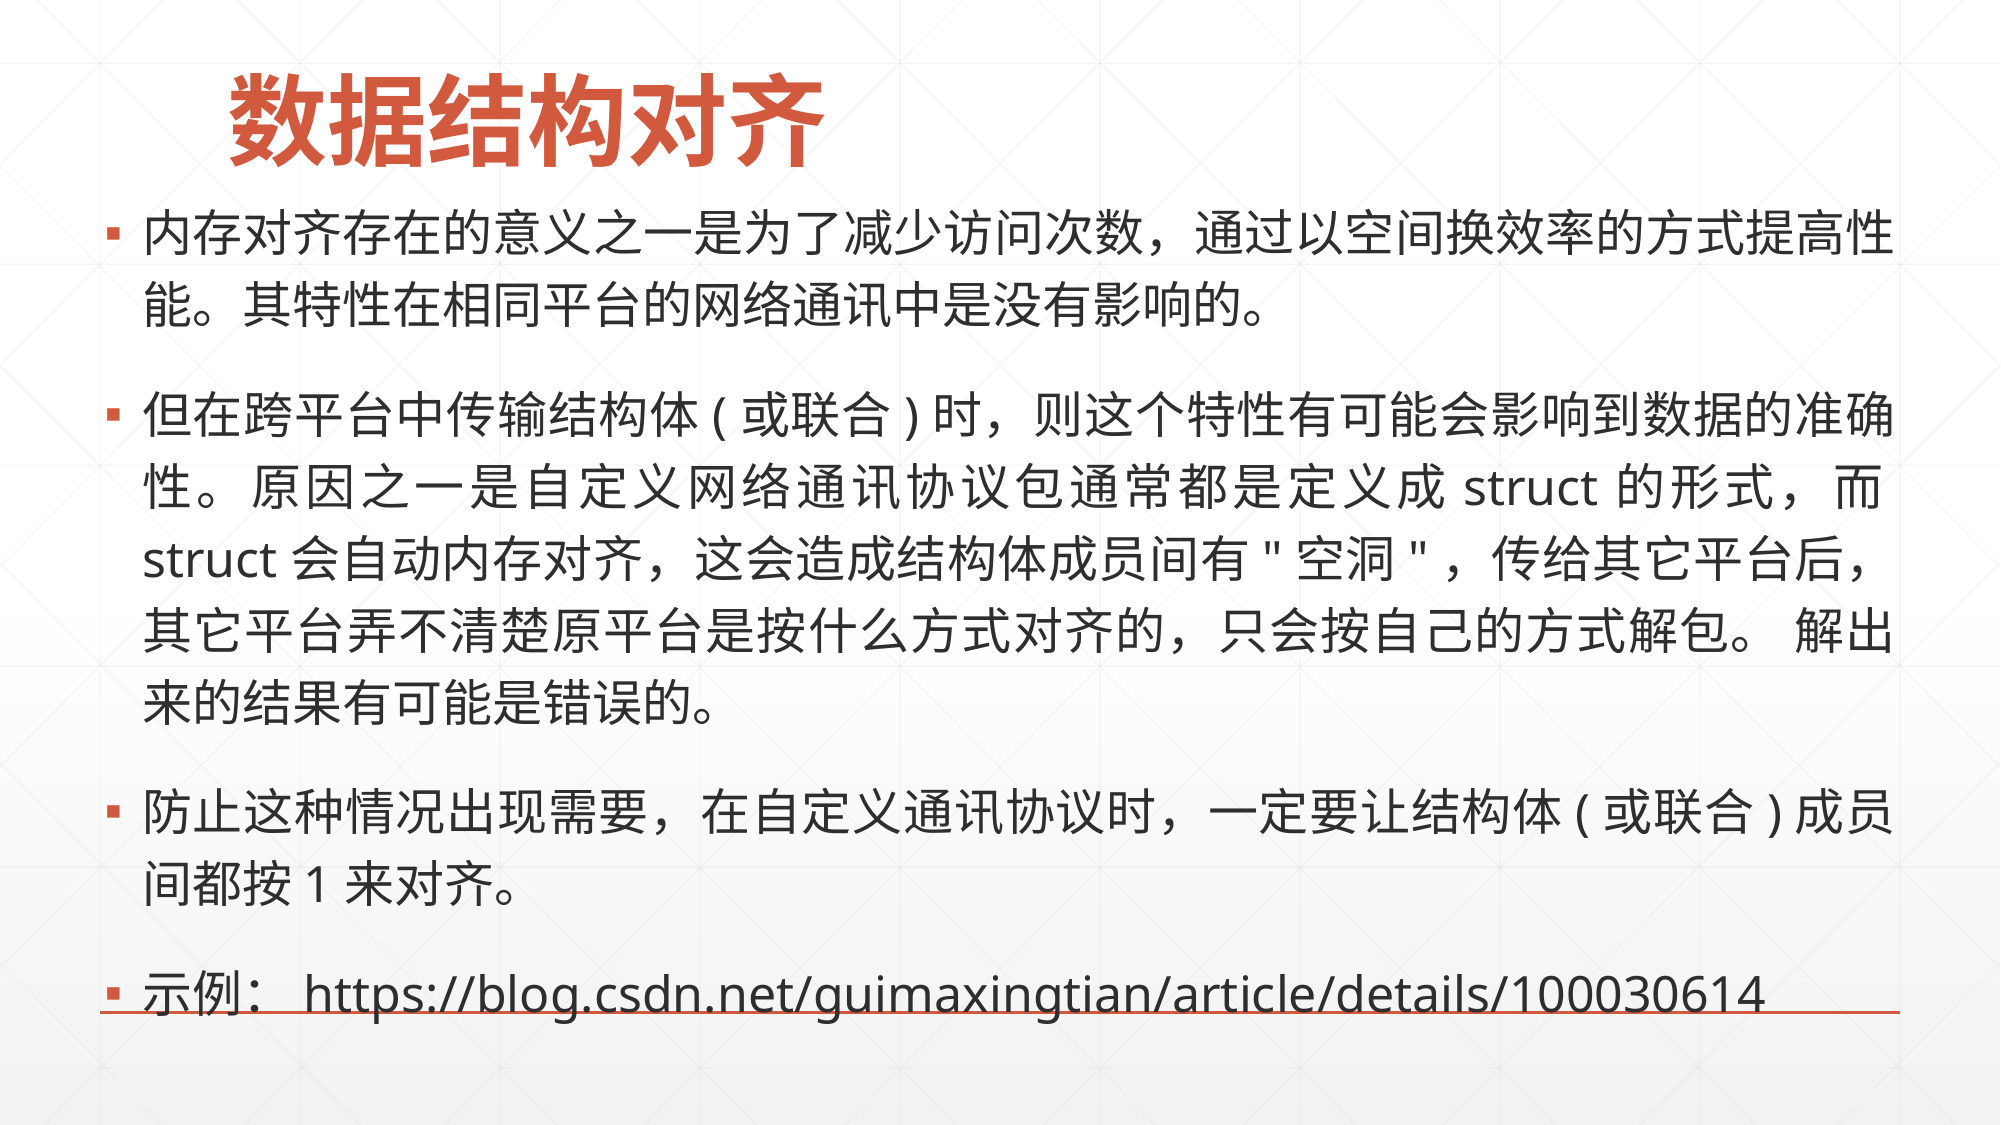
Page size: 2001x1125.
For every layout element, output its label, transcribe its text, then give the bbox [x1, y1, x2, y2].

title 数据结构对齐 [212, 0, 1788, 182]
list 内存对齐存在的意义之一是为了减少访问次数，通过以空间换效率的方式提高性能。其特性在相同平台的网络通讯中是没有影响的。 但在跨平台中传输结构体(或联合)时，则这个特性有可能会影响到数据的准确性。原因之一是自定义网络通讯协议包通常都是定义成struct的形式，而struct会自动内存对齐，这会造成结构体成员间有"空洞"，传给其它平台后，其它平台弄不清楚原平台是按什么方式对齐的，只会按自己的方式解包。 解出来的结果有可能是错误的。 防止这种情况出现需要，在自定义通讯协议时，一定要让结构体(或联合)成员间都按1来对齐。 示例：https://blog.csdn.net/guimaxingtian/article/details/100030614 [89, 182, 1911, 929]
